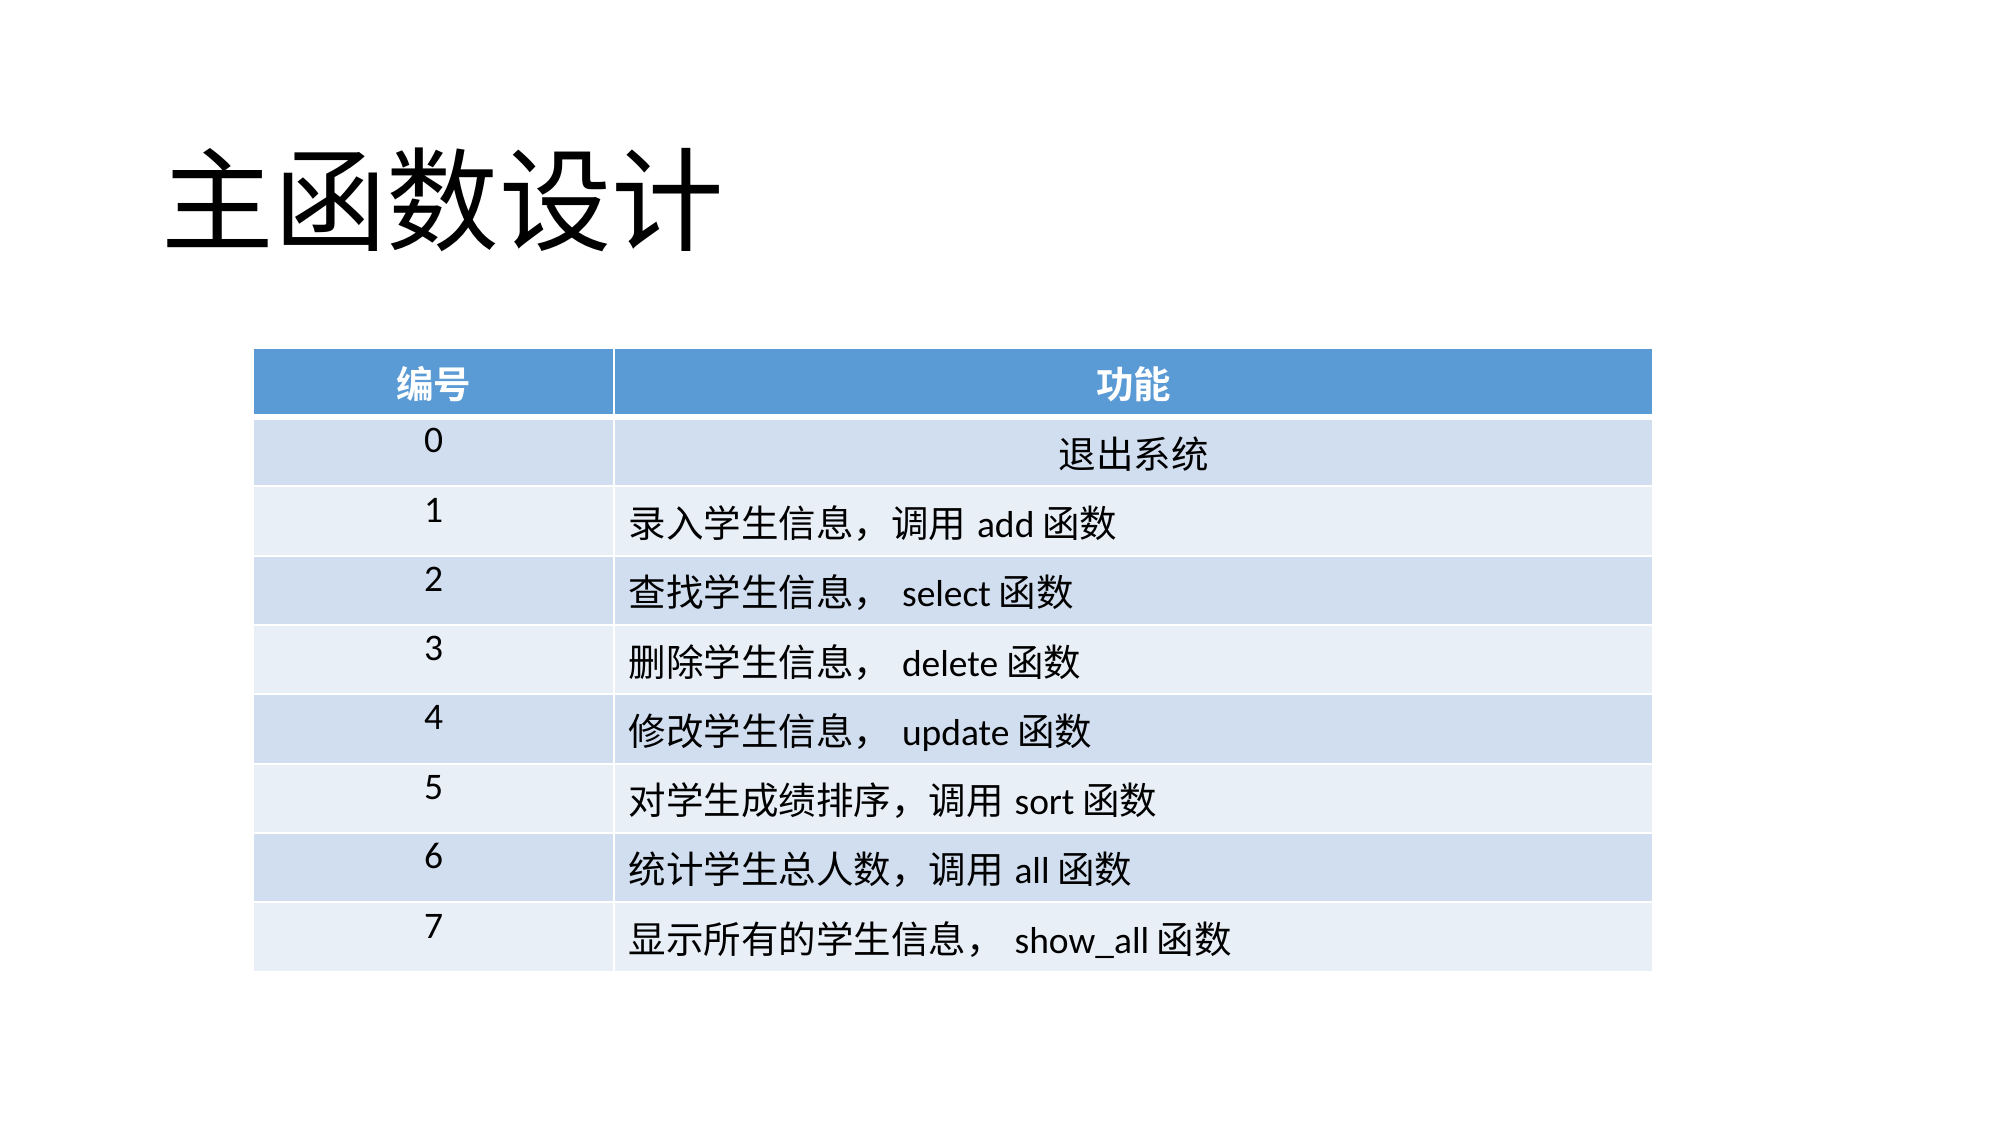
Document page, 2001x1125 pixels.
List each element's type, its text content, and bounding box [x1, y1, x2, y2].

table_cell 7 [254, 903, 613, 971]
table_cell 4 [254, 695, 613, 763]
table_cell 录入学生信息，调用add函数 [615, 487, 1652, 555]
table_cell 2 [254, 557, 613, 624]
table_cell 查找学生信息，select函数 [615, 557, 1652, 624]
table_cell 显示所有的学生信息，show_all函数 [615, 903, 1652, 971]
table_cell 统计学生总人数，调用all函数 [615, 834, 1652, 901]
table_cell 对学生成绩排序，调用sort函数 [615, 765, 1652, 832]
table_cell 3 [254, 626, 613, 693]
table_cell 0 [254, 420, 613, 485]
table_cell 删除学生信息，delete函数 [615, 626, 1652, 693]
title 主函数设计 [146, 136, 1647, 274]
table_cell 5 [254, 765, 613, 832]
table_cell 1 [254, 487, 613, 555]
table_header 功能 [615, 349, 1652, 414]
table_cell 退出系统 [615, 420, 1652, 485]
table_cell 6 [254, 834, 613, 901]
table_cell 修改学生信息，update函数 [615, 695, 1652, 763]
table_header 编号 [254, 349, 613, 414]
